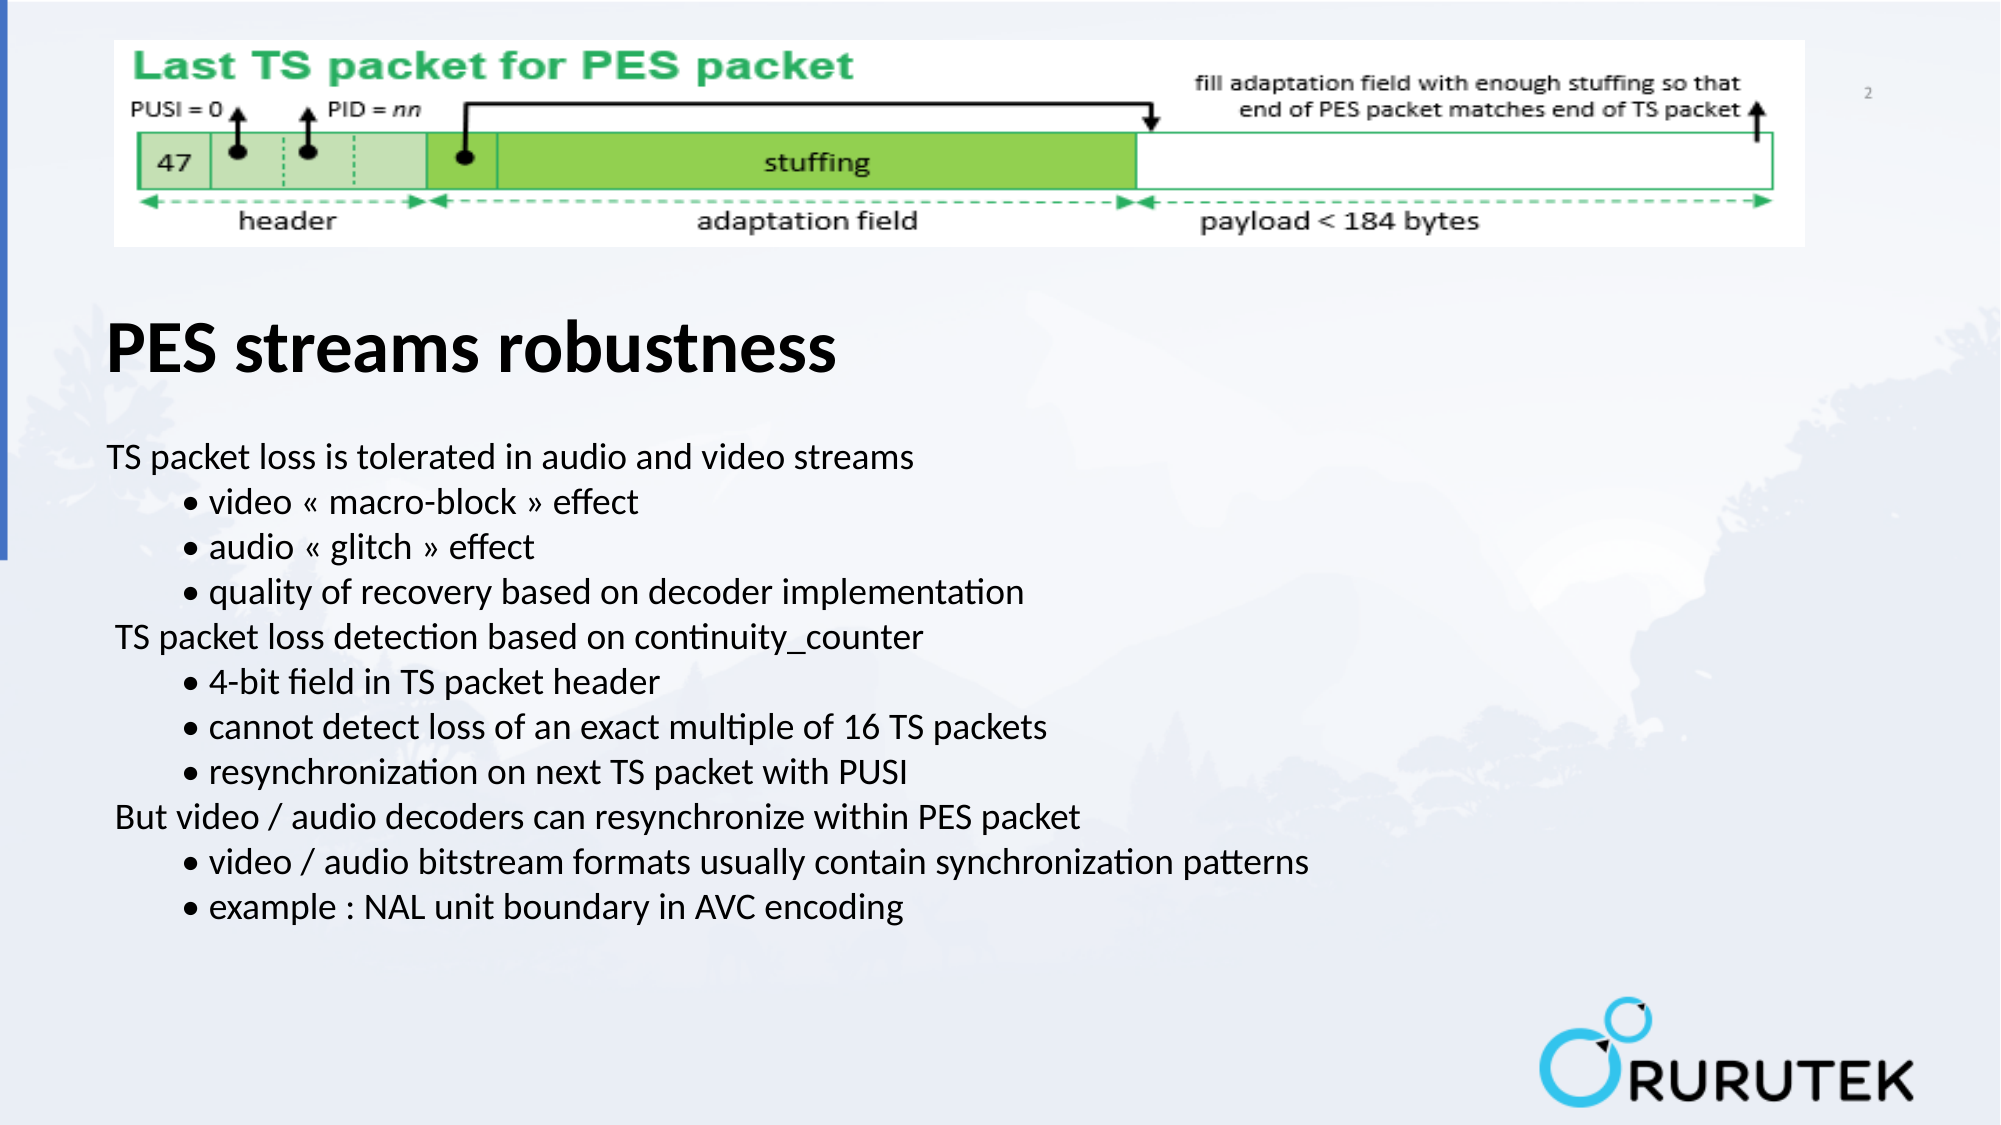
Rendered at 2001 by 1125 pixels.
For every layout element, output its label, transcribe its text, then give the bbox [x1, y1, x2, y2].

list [114, 40, 1804, 247]
picture [0, 0, 2001, 1125]
text_box PES streams robustness TS packet loss is tolerated in audio and video streams • video « macro-block » effect • audio « glitch » effect • quality of recovery based on decoder implementation TS packet loss detection based on continuity_counter • 4-bit field in TS packet header • cannot detect loss of an exact multiple of 16 TS packets • resynchronization on next TS packet with PUSI But video / audio decoders can resynchronize within PES packet • video / audio bitstream formats usually contain synchronization patterns • example : NAL unit boundary in AVC encoding [91, 289, 1440, 935]
